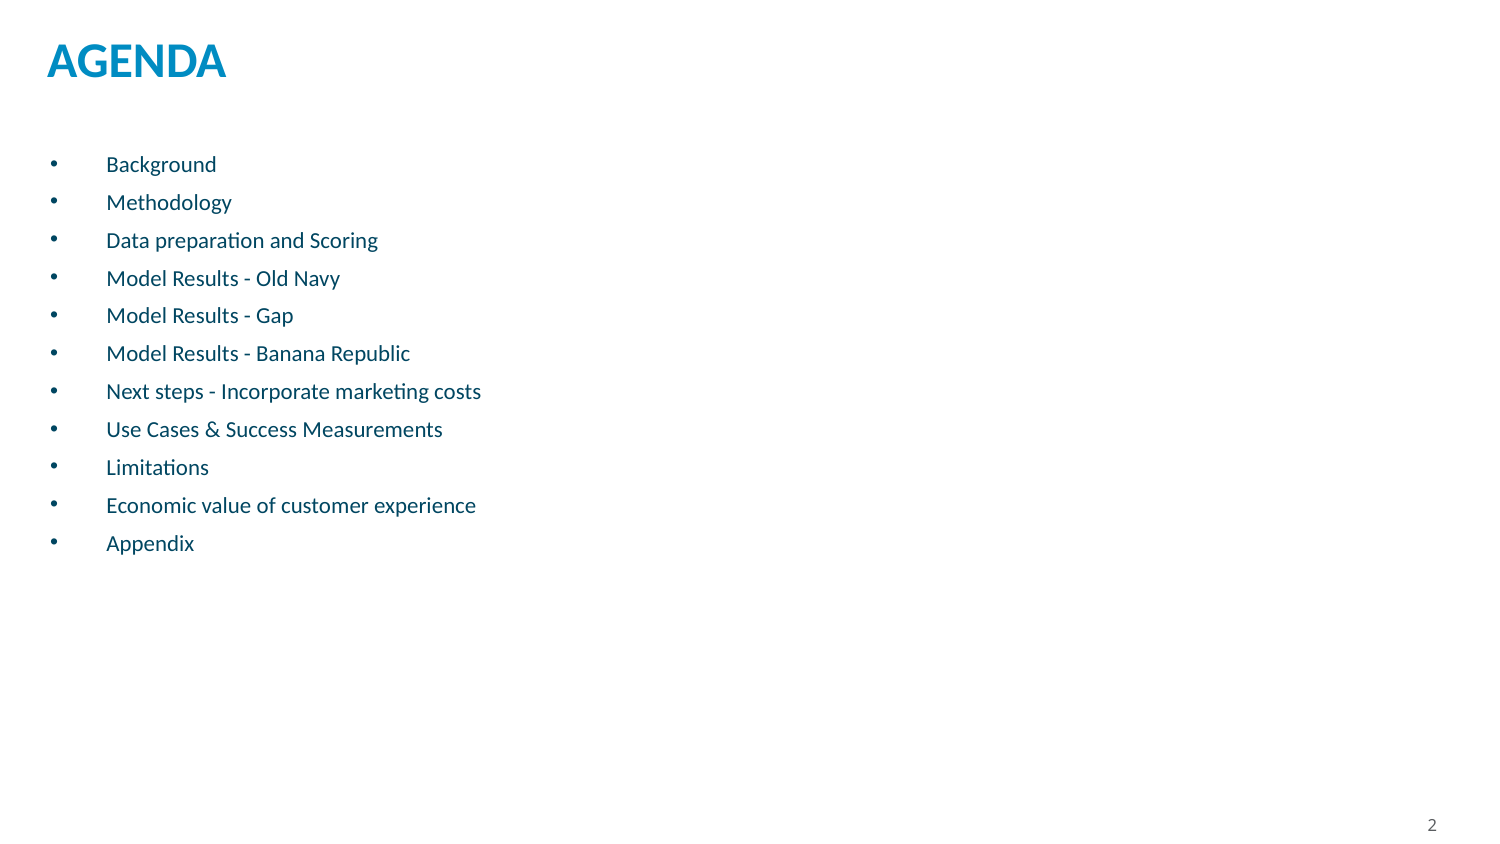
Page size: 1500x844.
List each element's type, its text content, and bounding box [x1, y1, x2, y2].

text_box Background Methodology Data preparation and Scoring Model Results - Old Navy Model Results - Gap Model Results - Banana Republic Next steps - Incorporate marketing costs Use Cases & Success Measurements Limitations Economic value of customer experience Appendix [35, 142, 1421, 563]
title AGENDA [47, 27, 1499, 157]
